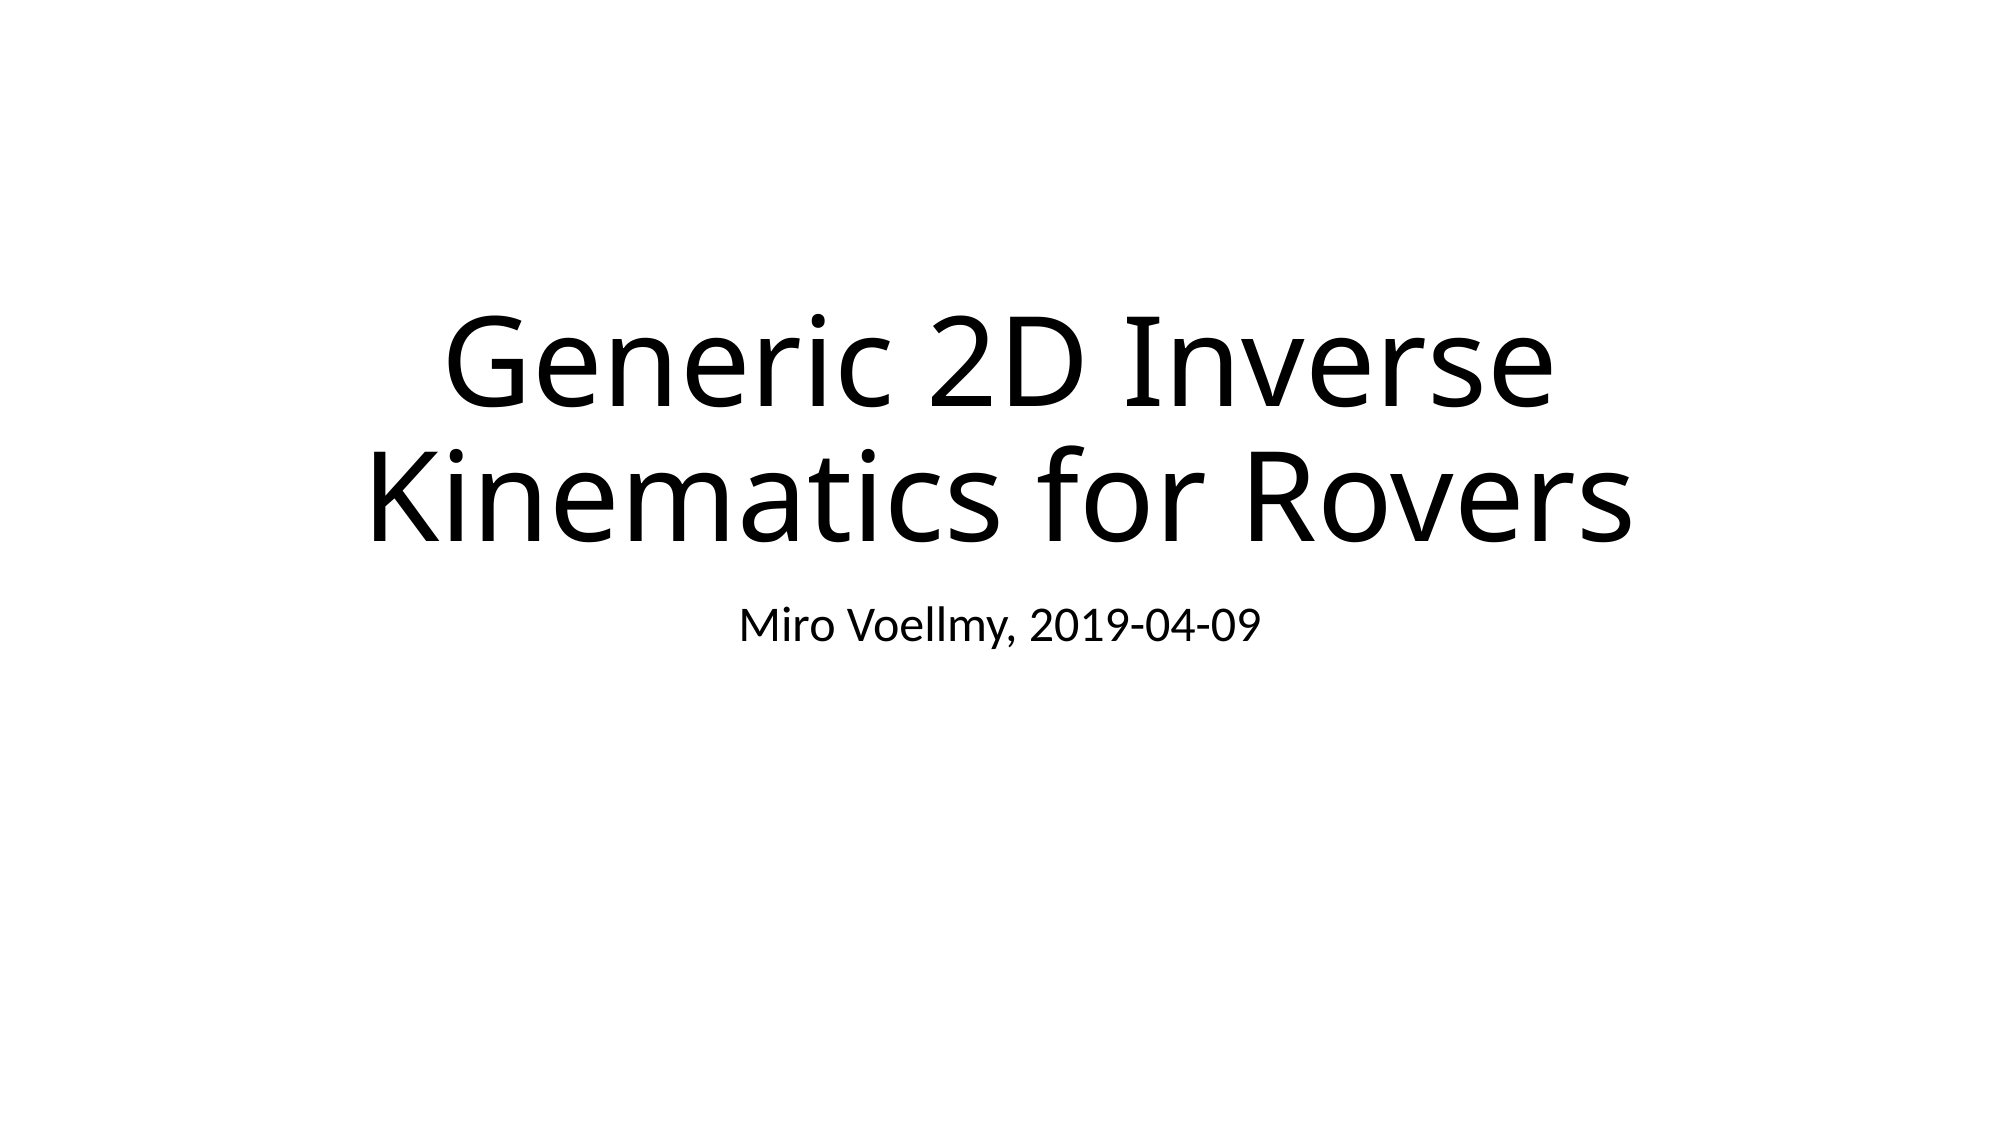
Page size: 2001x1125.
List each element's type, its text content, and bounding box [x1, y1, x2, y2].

title Generic 2D Inverse Kinematics for Rovers [249, 184, 1750, 576]
subtitle Miro Voellmy, 2019-04-09 [249, 590, 1750, 863]
